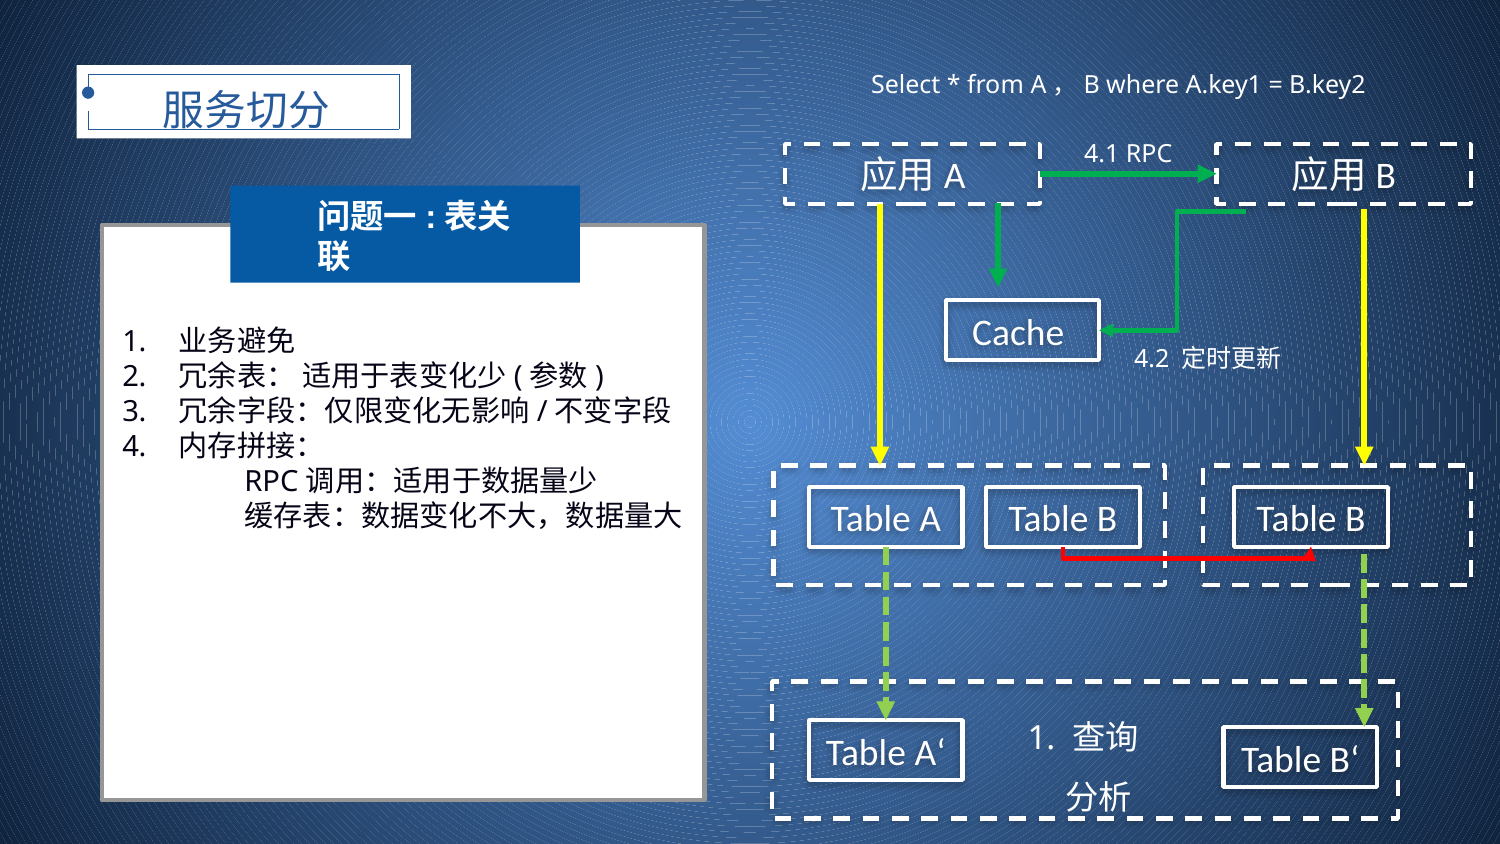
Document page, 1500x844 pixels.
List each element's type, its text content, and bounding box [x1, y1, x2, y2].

text_box Table A [808, 486, 963, 547]
text_box 4.1 RPC [1069, 114, 1217, 173]
text_box 1. 查询 分析 [1012, 688, 1192, 824]
text_box [1203, 465, 1472, 586]
text_box Cache [945, 300, 1100, 361]
text_box 应用B [1216, 143, 1472, 204]
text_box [101, 185, 705, 801]
text_box [773, 465, 1166, 586]
text_box 应用A [785, 143, 1041, 204]
text_box [771, 681, 1398, 819]
text_box 4.2 定时更新 [1119, 320, 1299, 381]
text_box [1186, 422, 1190, 672]
text_box Select * from A，B where A.key1 = B.key2 [856, 46, 1388, 106]
text_box Table B‘ [1223, 727, 1377, 788]
text_box Table B [1234, 486, 1388, 547]
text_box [1099, 211, 1247, 331]
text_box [76, 51, 412, 139]
text_box Table A‘ [808, 720, 963, 780]
text_box Table B [986, 486, 1140, 547]
